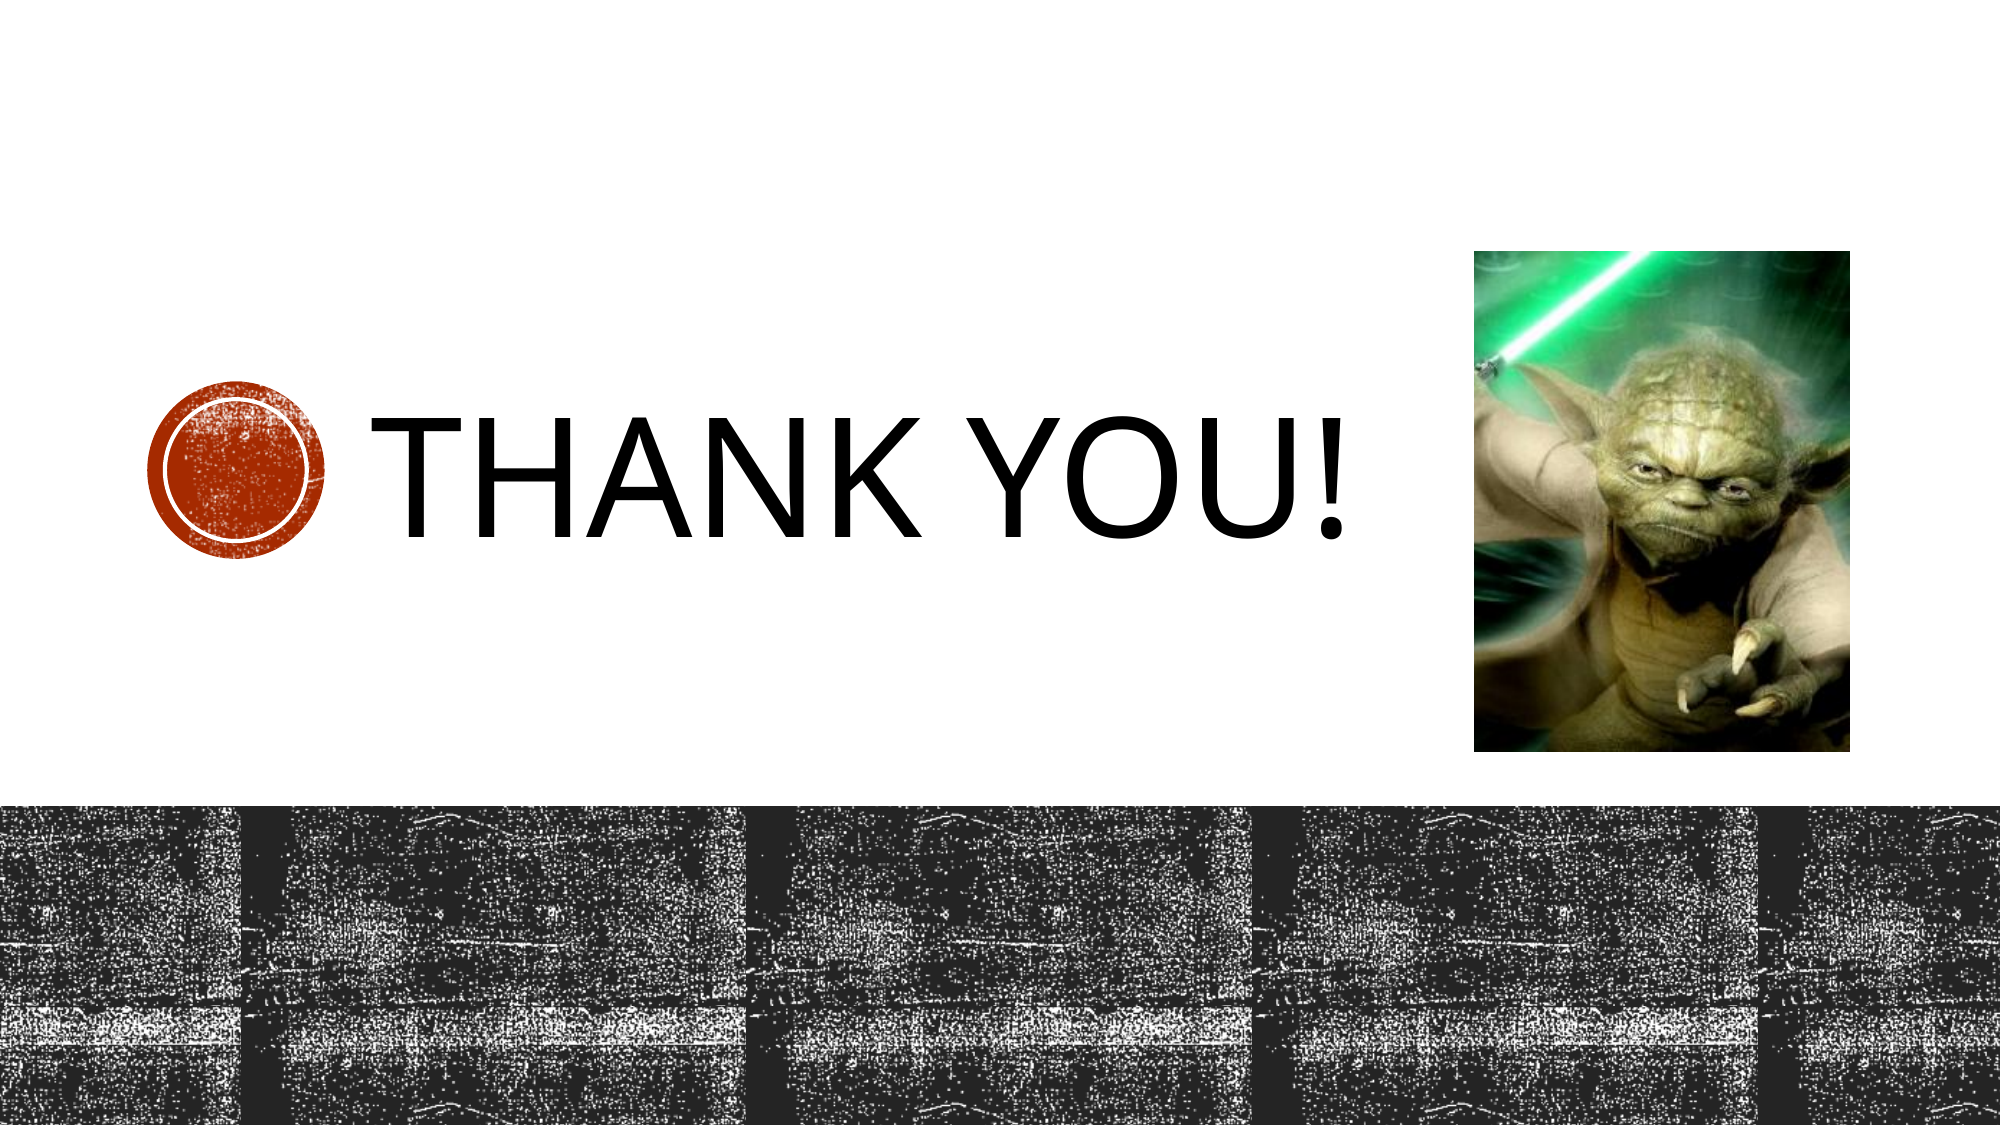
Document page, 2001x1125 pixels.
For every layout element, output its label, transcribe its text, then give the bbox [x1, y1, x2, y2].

title Thank you! [355, 201, 1878, 779]
picture [1474, 251, 1850, 752]
